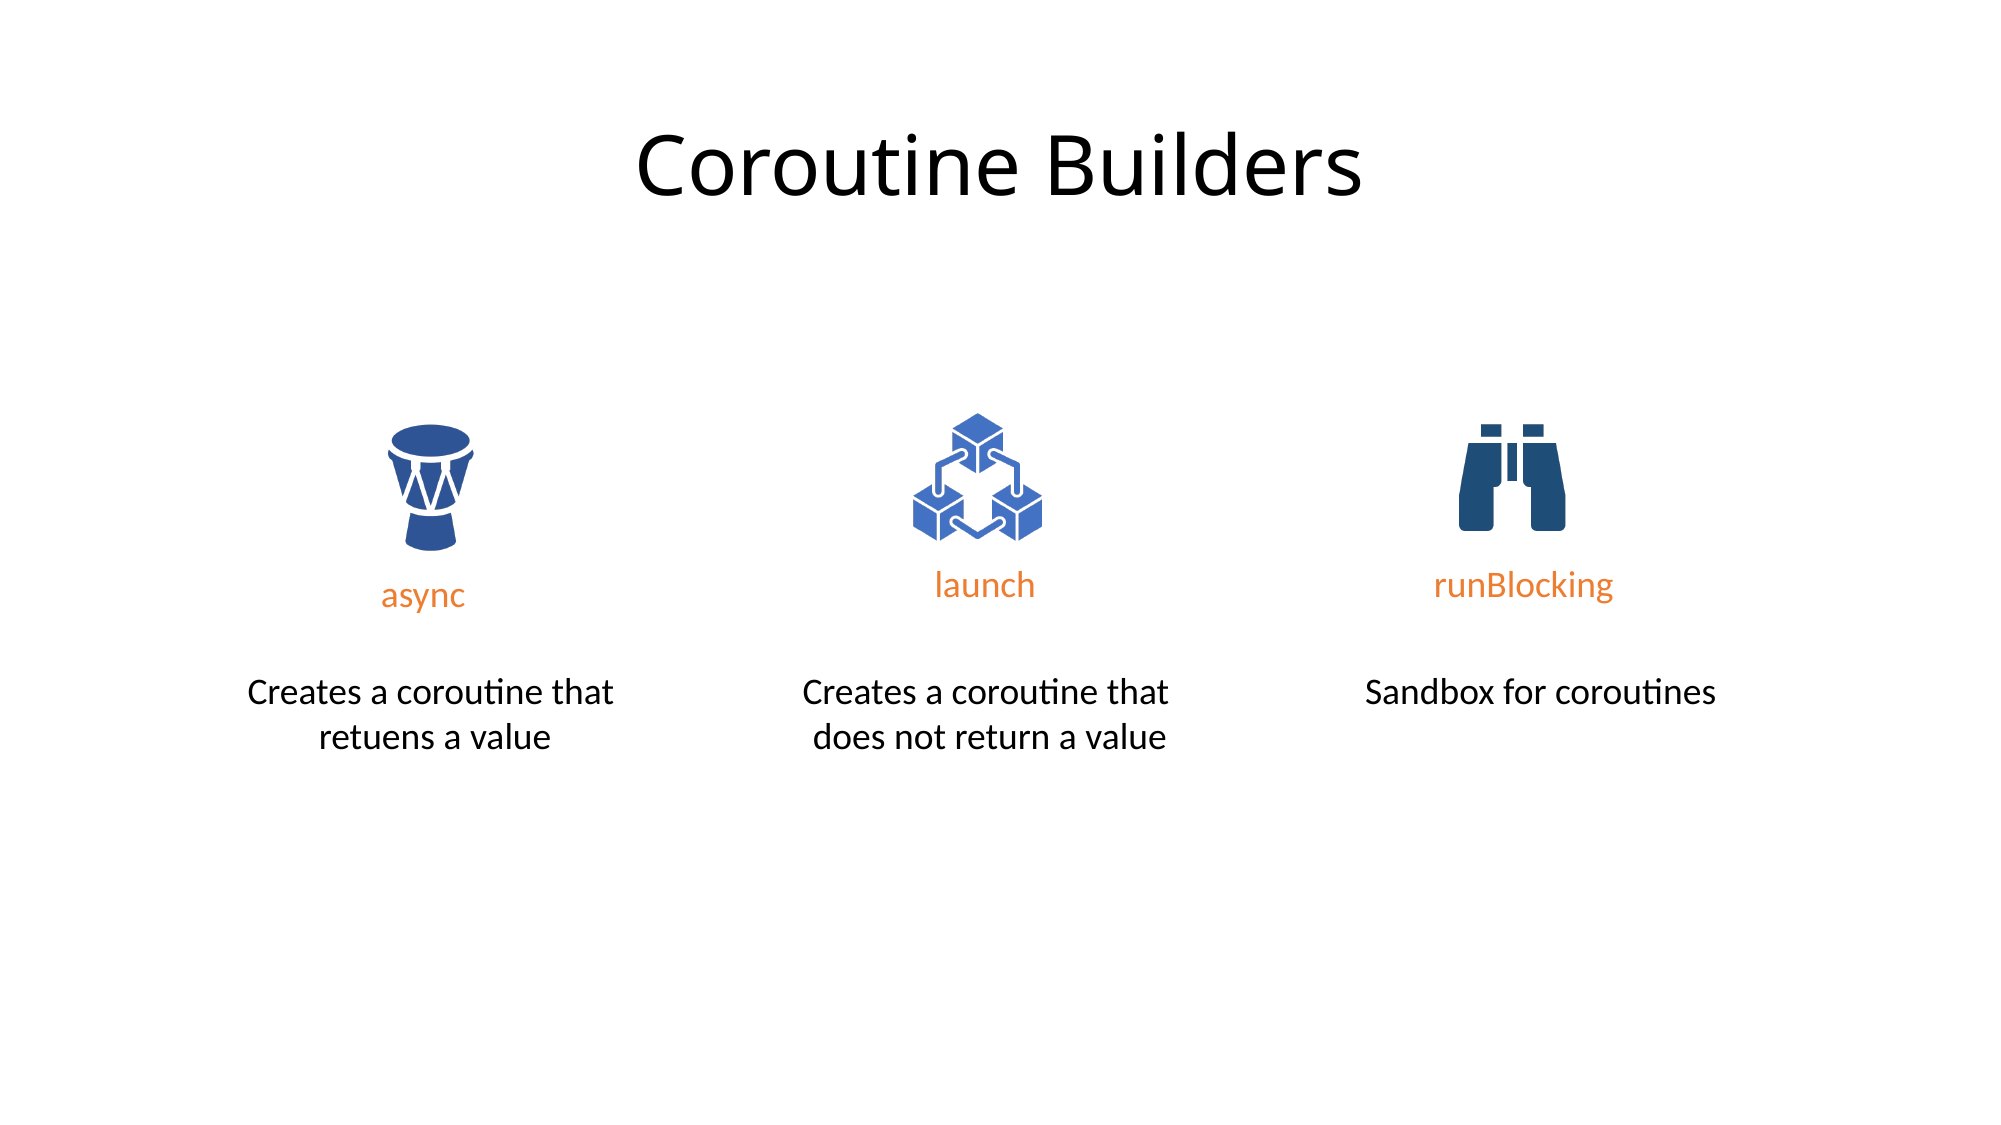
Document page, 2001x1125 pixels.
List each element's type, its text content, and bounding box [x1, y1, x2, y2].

text_box Creates a coroutine that retuens a value [232, 659, 630, 765]
text_box async [366, 563, 481, 623]
picture [902, 402, 1053, 553]
text_box Sandbox for coroutines [1350, 659, 1732, 720]
picture [355, 412, 506, 563]
text_box runBlocking [1419, 552, 1629, 613]
picture [1436, 402, 1587, 553]
text_box launch [919, 553, 1053, 613]
title Coroutine Builders [137, 59, 1863, 278]
text_box Creates a coroutine that does not return a value [787, 659, 1185, 765]
